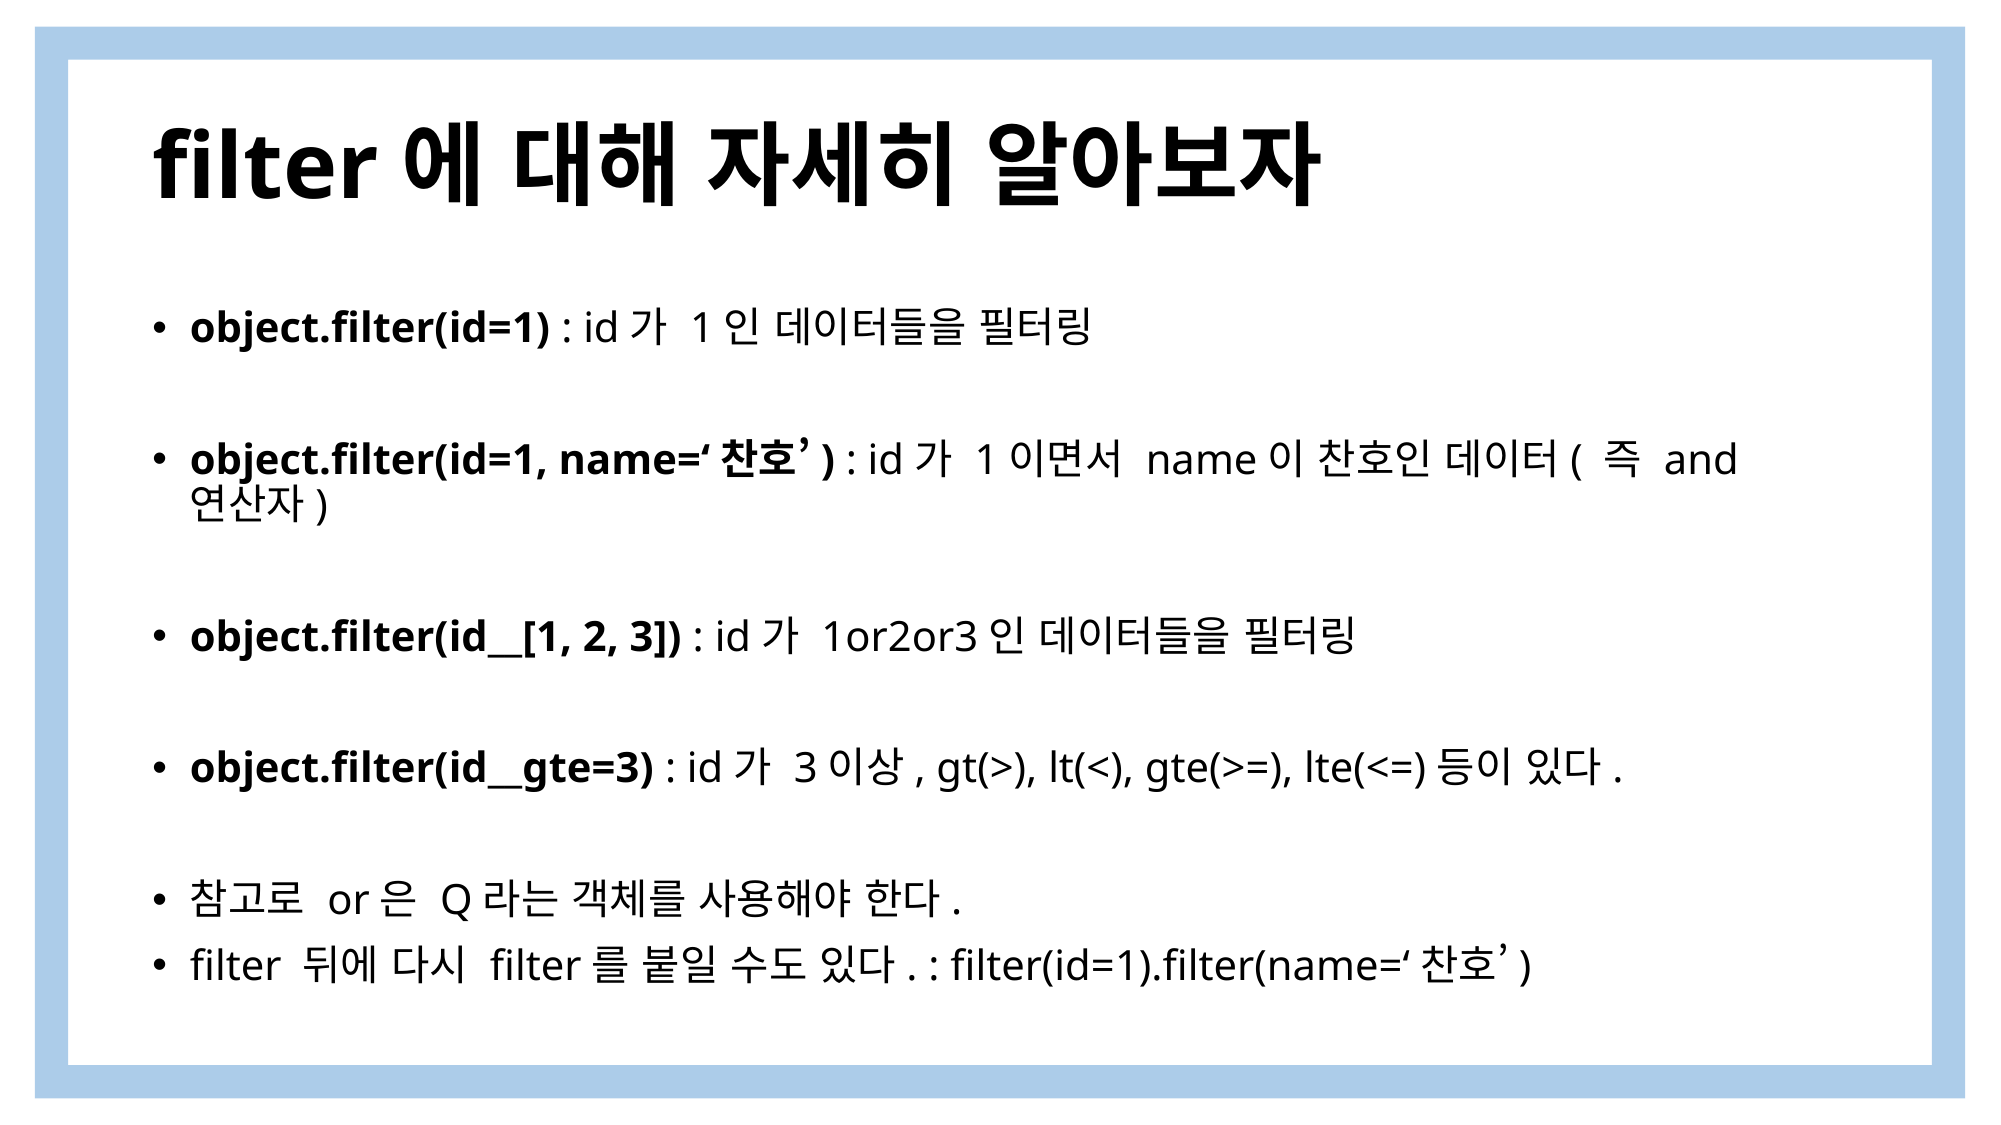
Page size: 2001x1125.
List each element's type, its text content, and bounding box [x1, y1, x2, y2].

list object.filter(id=1) : id가 1인 데이터들을 필터링 object.filter(id=1, name=‘찬호’) : id가 1이면서 name이 찬호인 데이터( 즉 and 연산자) object.filter(id__[1, 2, 3]) : id가 1or2or3인 데이터들을 필터링 object.filter(id__gte=3) : id가 3이상, gt(>), lt(<), gte(>=), lte(<=)등이 있다. 참고로 or은 Q라는 객체를 사용해야 한다. filter 뒤에 다시 filter를 붙일 수도 있다. : filter(id=1).filter(name=‘찬호’) [137, 299, 1863, 1014]
title filter에 대해 자세히 알아보자 [137, 59, 1863, 278]
